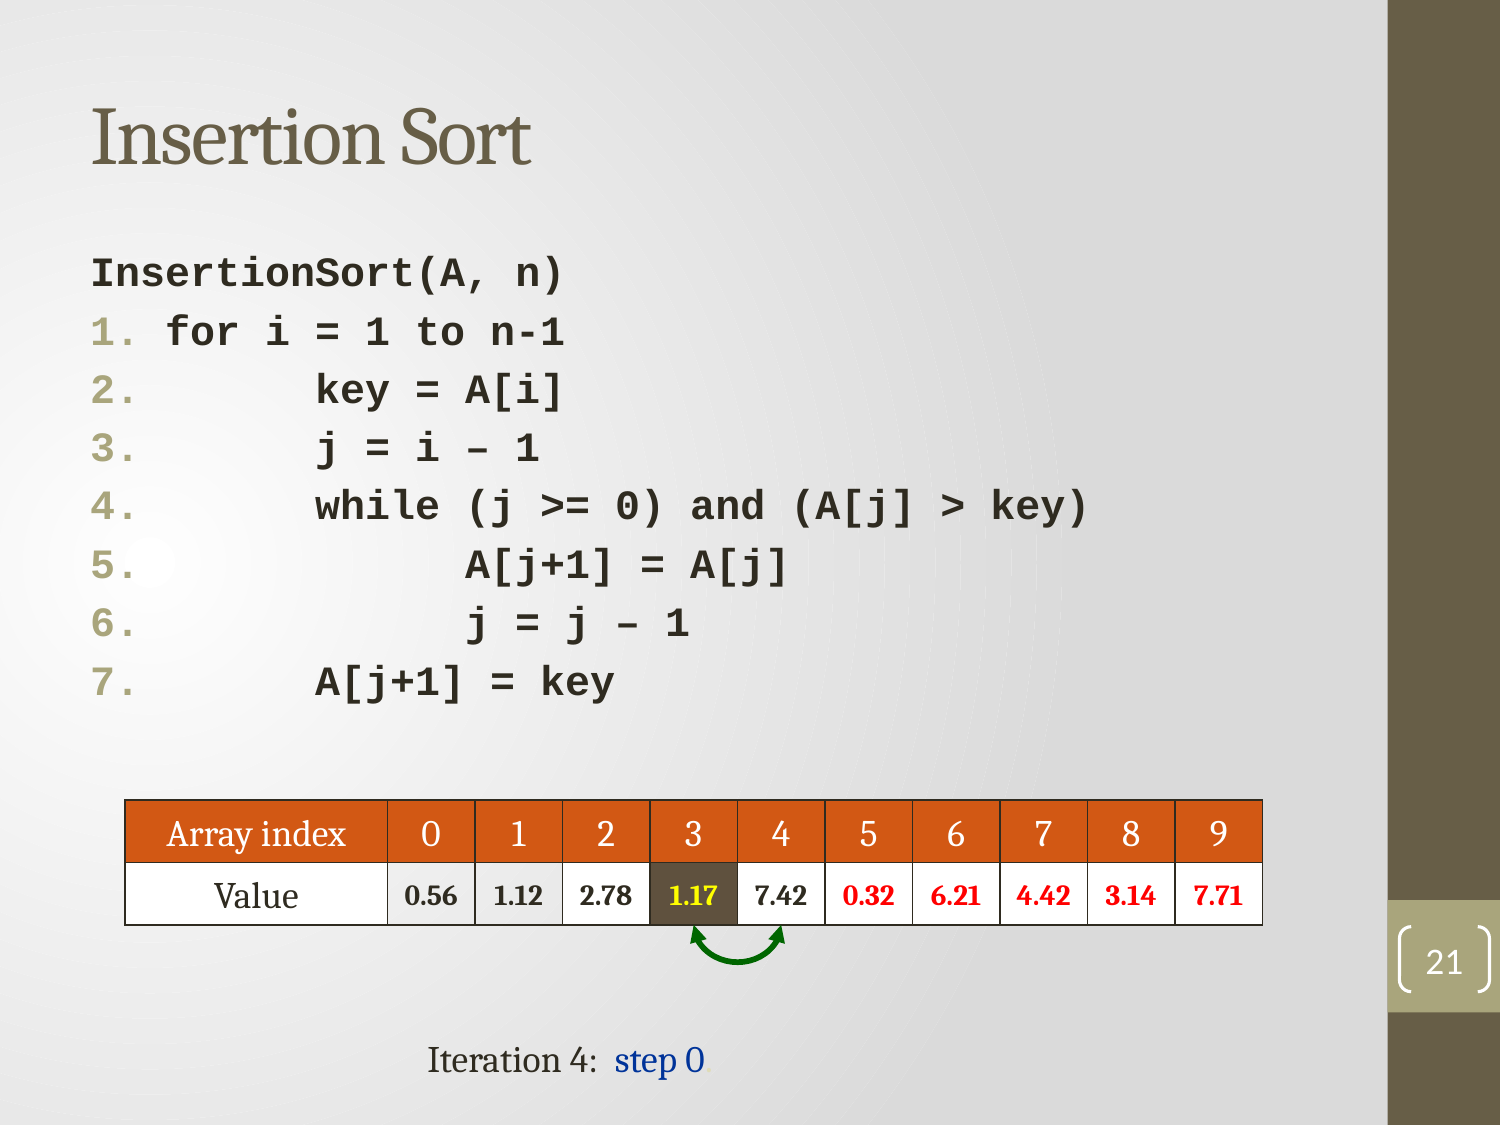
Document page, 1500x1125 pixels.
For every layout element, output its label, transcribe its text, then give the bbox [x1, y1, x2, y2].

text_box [124, 799, 1263, 863]
text_box 4.42 [999, 869, 1088, 925]
text_box 6.21 [912, 869, 999, 925]
text_box 1.12 [475, 869, 562, 925]
text_box 0.56 [388, 869, 475, 925]
text_box Iteration 4: step 0. [412, 1027, 1025, 1087]
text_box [649, 869, 826, 926]
slide_number 21 [1397, 925, 1492, 994]
text_box 2.78 [562, 869, 647, 925]
text_box 3.14 [1088, 869, 1174, 925]
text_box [736, 880, 741, 970]
text_box 7.71 [1174, 869, 1263, 925]
text_box Value [125, 867, 388, 925]
title Insertion Sort [75, 37, 1325, 225]
text_box 0.32 [835, 869, 912, 925]
list InsertionSort(A, n) for i = 1 to n-1 key = A[i] j = i – 1 while (j >= 0) and (A[j] > key) A[j+1] = A[j] j = j – 1 A[j+1] = key [75, 237, 1325, 750]
